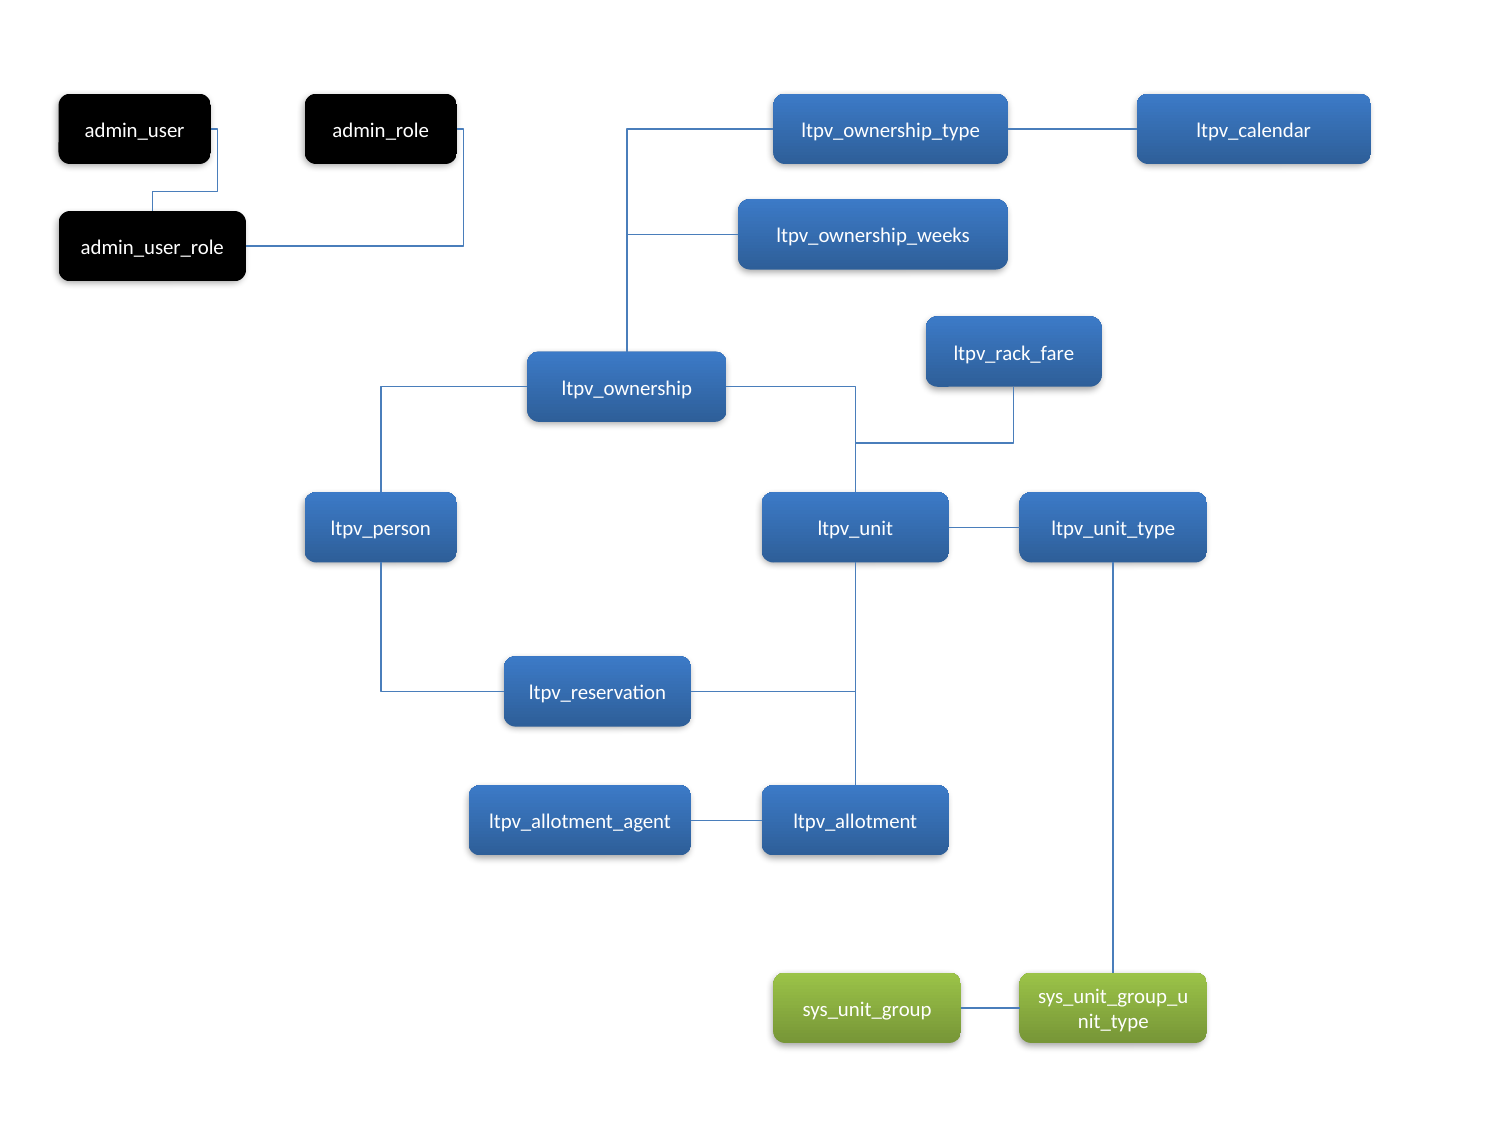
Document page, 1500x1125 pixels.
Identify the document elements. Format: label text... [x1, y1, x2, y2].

text_box ltpv_reservation [503, 656, 692, 727]
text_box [881, 360, 988, 519]
text_box ltpv_allotment [761, 785, 950, 856]
text_box ltpv_calendar [1136, 93, 1372, 165]
text_box admin_user [58, 93, 211, 165]
text_box ltpv_rack_fare [925, 316, 1102, 387]
text_box ltpv_unit [761, 492, 950, 563]
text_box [626, 128, 774, 352]
text_box ltpv_allotment_agent [468, 785, 692, 856]
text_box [726, 386, 856, 493]
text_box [401, 365, 507, 513]
text_box ltpv_person [304, 492, 457, 563]
text_box sys_unit_group [773, 972, 961, 1043]
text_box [377, 565, 508, 689]
text_box sys_unit_group_unit_type [1019, 972, 1208, 1043]
text_box ltpv_ownership_type [773, 93, 1008, 165]
text_box ltpv_unit_type [1019, 492, 1208, 563]
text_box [152, 128, 212, 212]
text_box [245, 128, 458, 247]
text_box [691, 562, 856, 692]
text_box admin_user_role [58, 210, 247, 282]
text_box admin_role [304, 93, 457, 128]
text_box ltpv_ownership_weeks [778, 199, 1008, 270]
text_box ltpv_ownership [527, 351, 727, 422]
